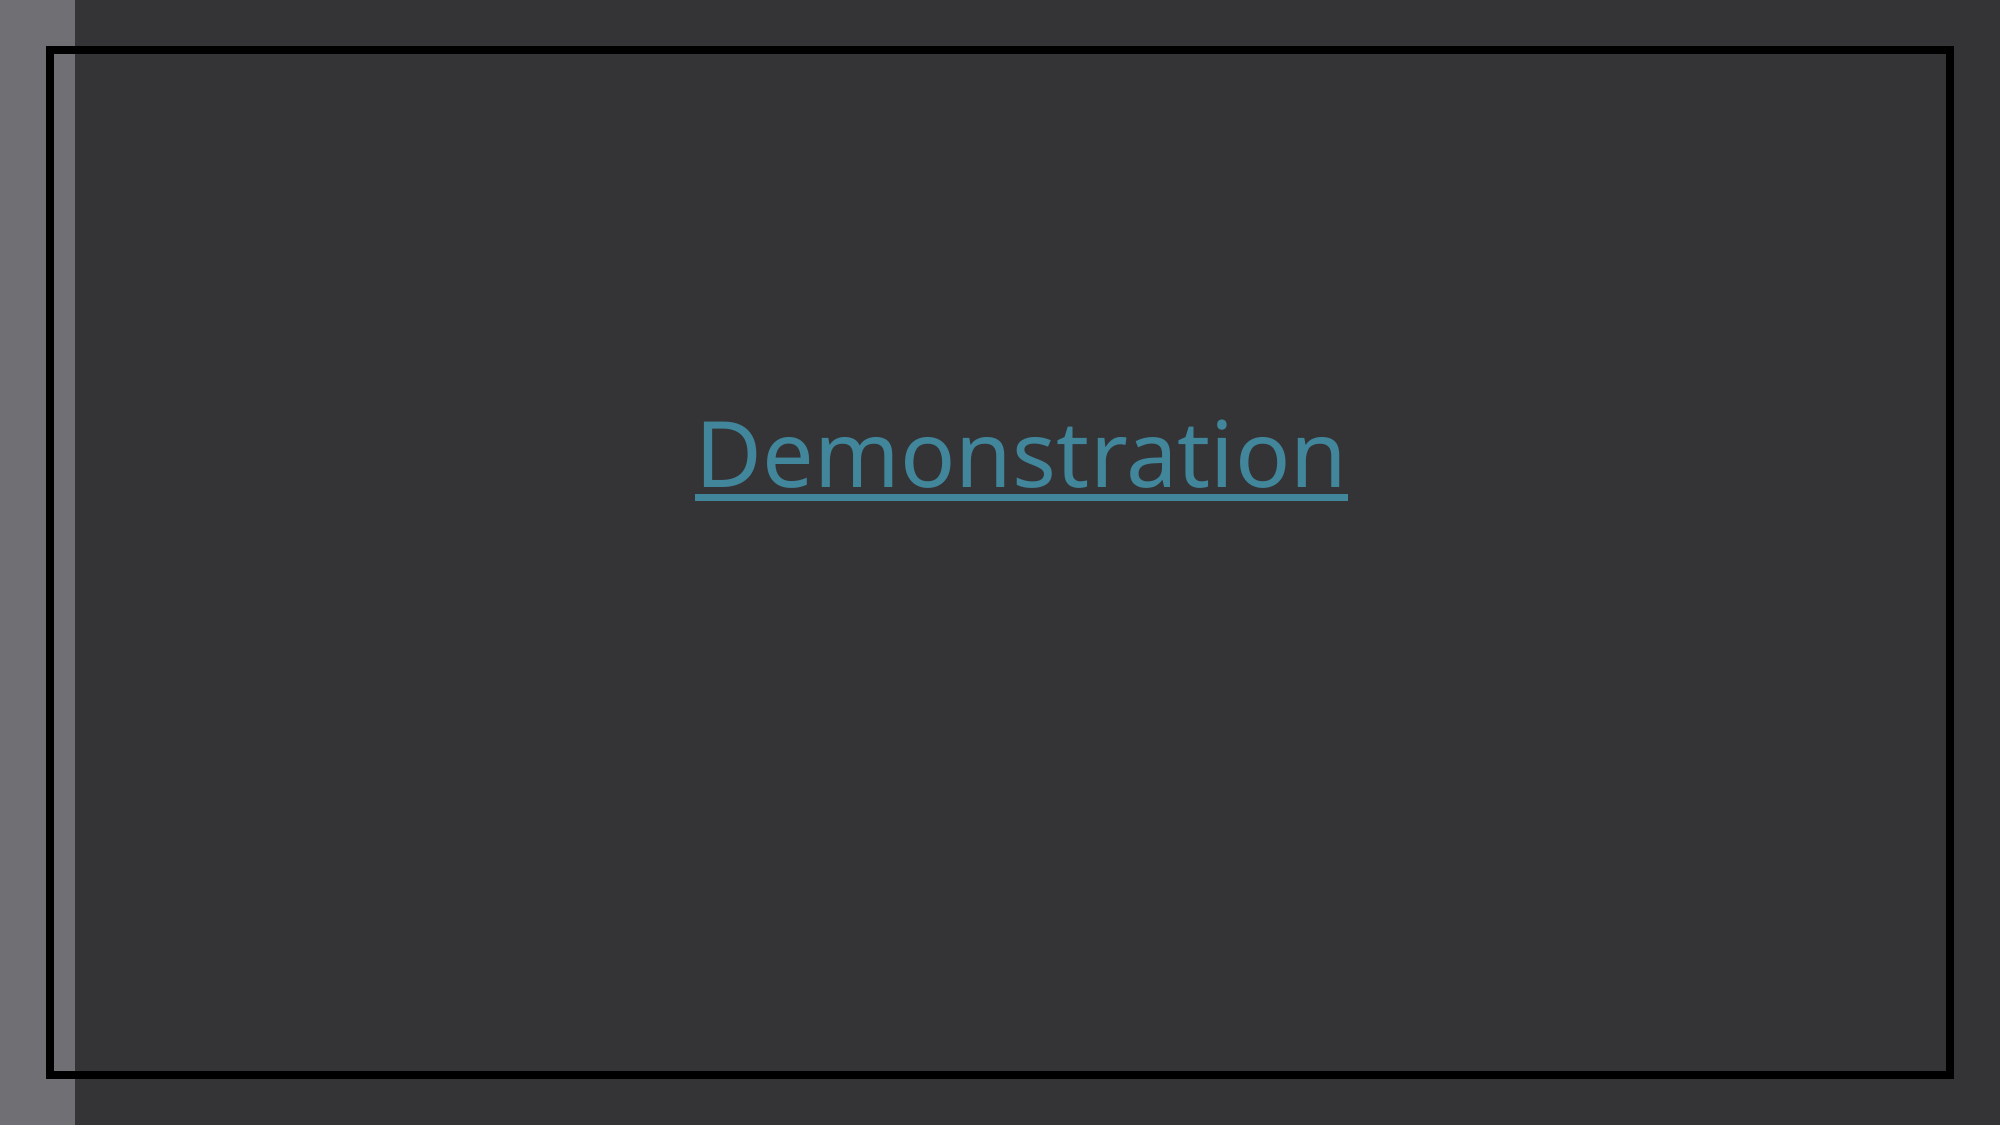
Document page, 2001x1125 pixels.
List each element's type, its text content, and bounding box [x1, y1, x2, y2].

subtitle Demonstration [249, 387, 1795, 666]
